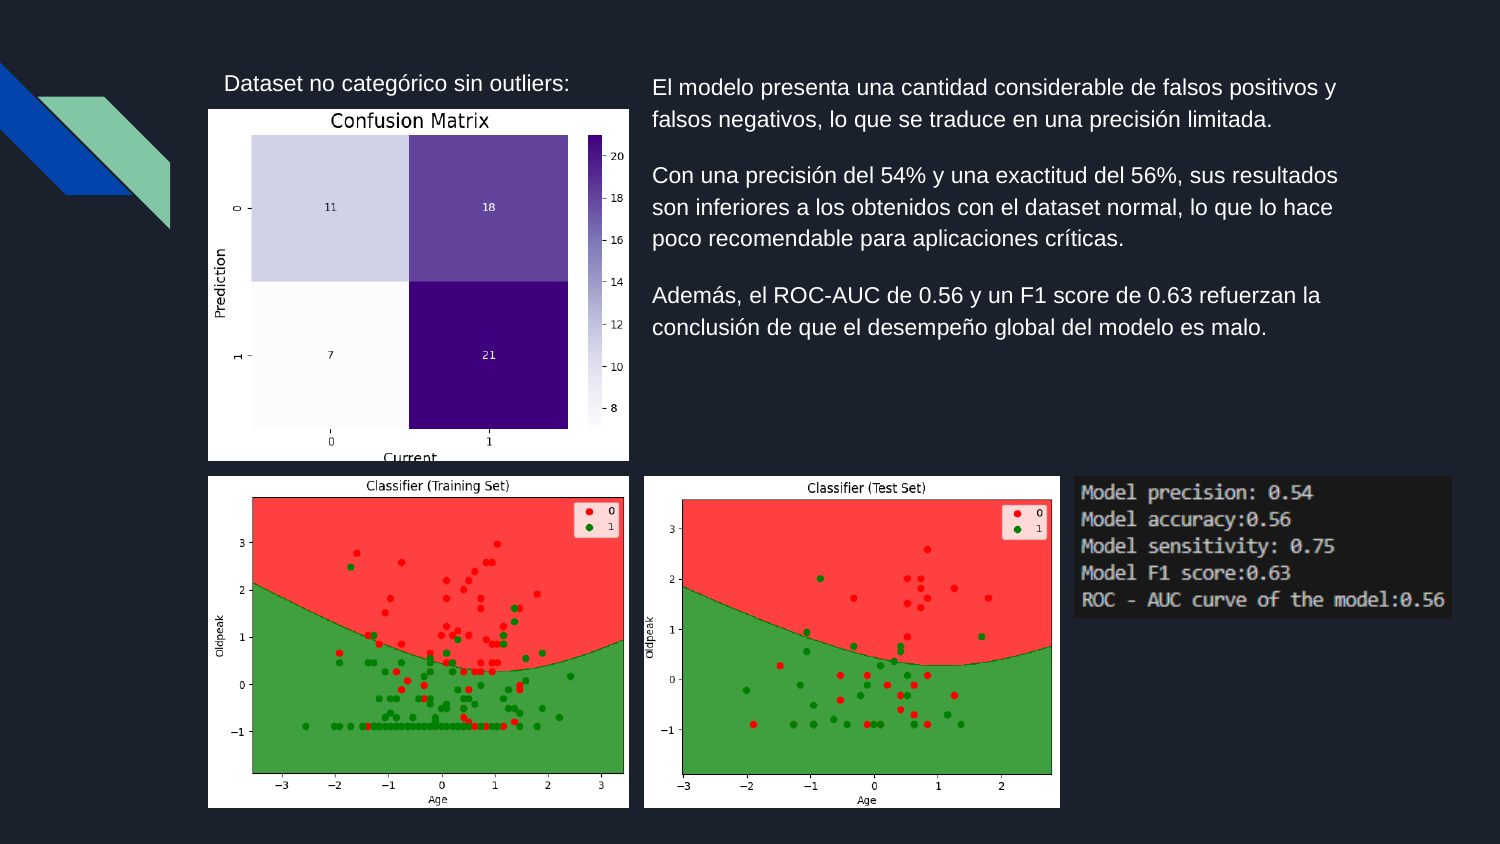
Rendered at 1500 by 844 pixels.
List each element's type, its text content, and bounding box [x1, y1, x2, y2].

picture [208, 476, 629, 808]
picture [1074, 476, 1452, 618]
text_box Dataset no categórico sin outliers: [208, 53, 644, 110]
list El modelo presenta una cantidad considerable de falsos positivos y falsos negativos, lo que se traduce en una precisión limitada. Con una precisión del 54% y una exactitud del 56%, sus resultados son inferiores a los obtenidos con el dataset normal, lo que lo hace poco recomendable para aplicaciones críticas. Además, el ROC-AUC de 0.56 y un F1 score de 0.63 refuerzan la conclusión de que el desempeño global del modelo es malo. [637, 53, 1364, 477]
picture [208, 108, 629, 461]
picture [644, 476, 1060, 808]
